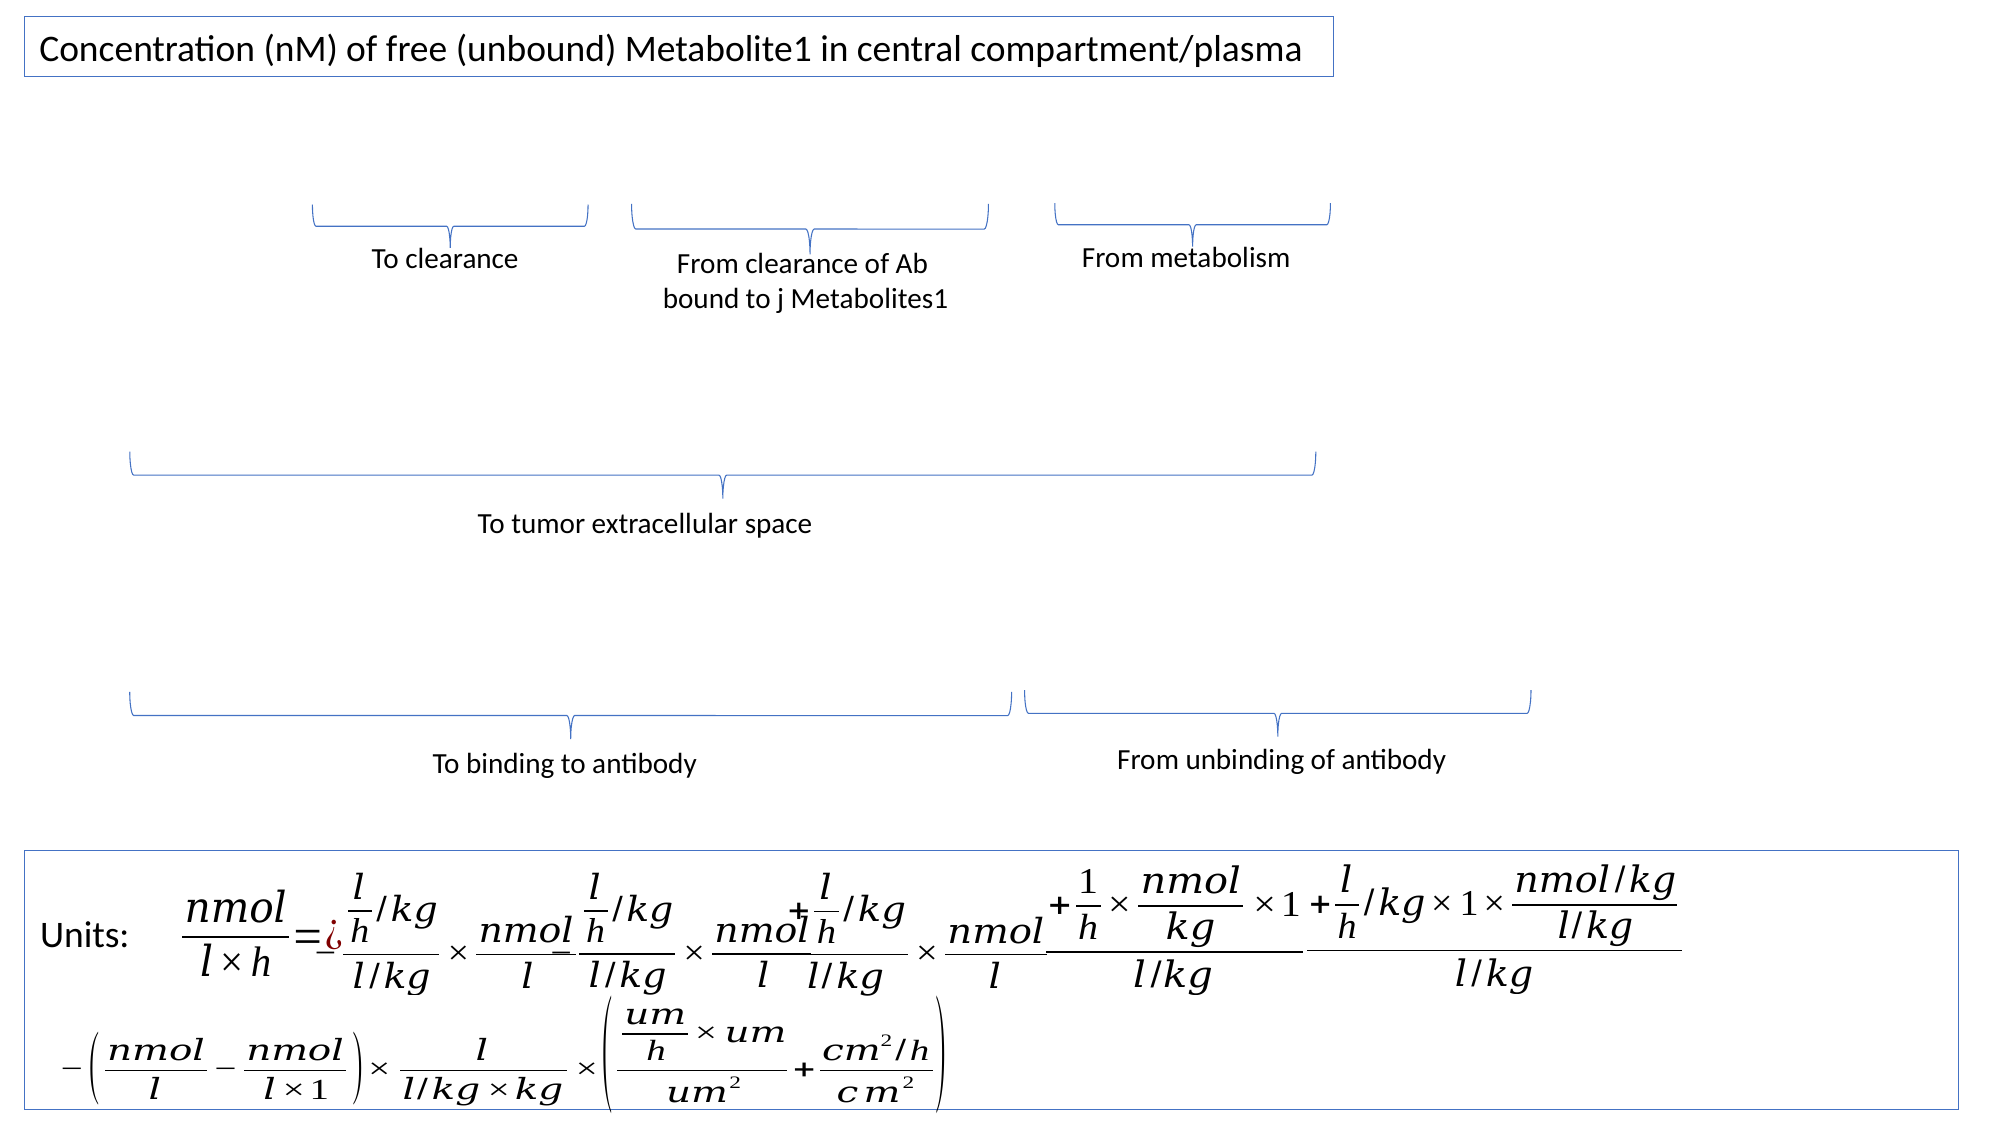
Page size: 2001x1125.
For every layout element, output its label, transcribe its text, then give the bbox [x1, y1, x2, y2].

text_box To binding to antibody [417, 737, 724, 787]
text_box From metabolism [1067, 230, 1306, 281]
text_box [24, 850, 1959, 1110]
text_box Concentration (nM) of free (unbound) Metabolite1 in central compartment/plasma [24, 16, 1334, 77]
text_box [129, 691, 1013, 737]
text_box [631, 203, 989, 237]
text_box [129, 451, 1317, 496]
text_box [1054, 203, 1331, 230]
text_box From unbinding of antibody [1102, 732, 1505, 783]
text_box Units: [25, 902, 145, 962]
text_box [311, 204, 589, 232]
text_box [1024, 690, 1532, 732]
text_box To clearance [356, 232, 534, 283]
text_box To tumor extracellular space [462, 496, 828, 547]
text_box From clearance of Ab bound to j Metabolites1 [648, 237, 964, 322]
